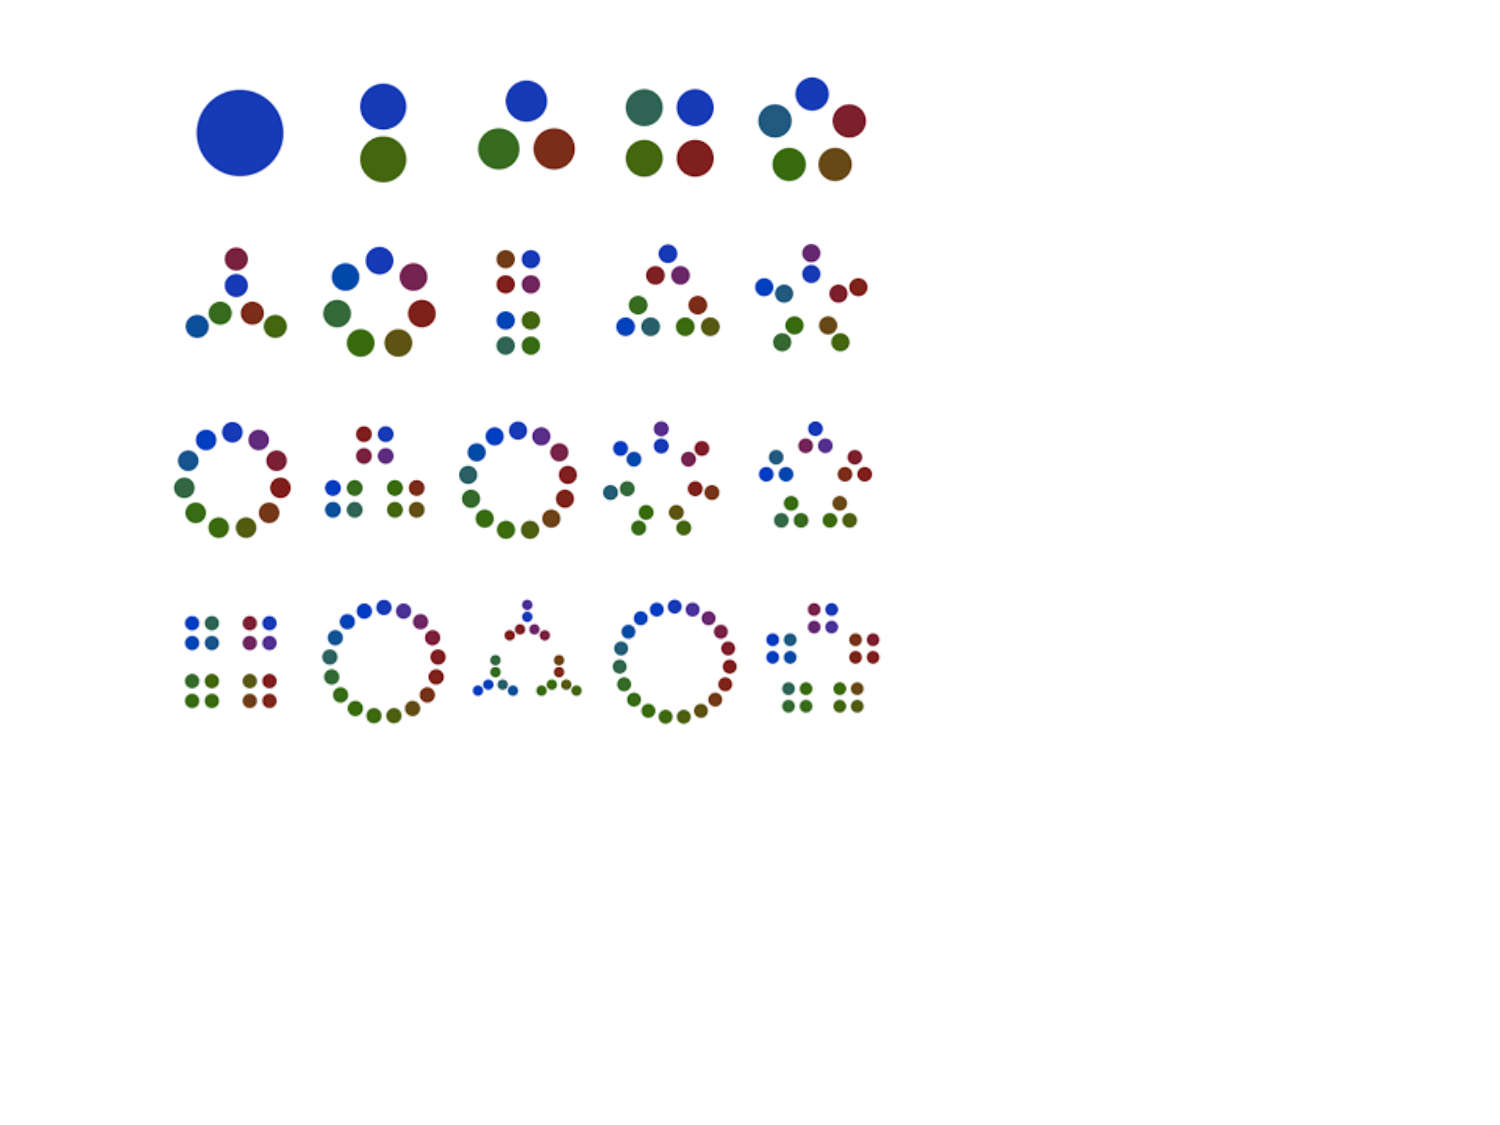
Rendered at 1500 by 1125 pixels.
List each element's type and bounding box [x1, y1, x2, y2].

text_box [163, 402, 888, 551]
picture [169, 581, 901, 728]
picture [179, 66, 887, 201]
text_box [170, 223, 884, 372]
